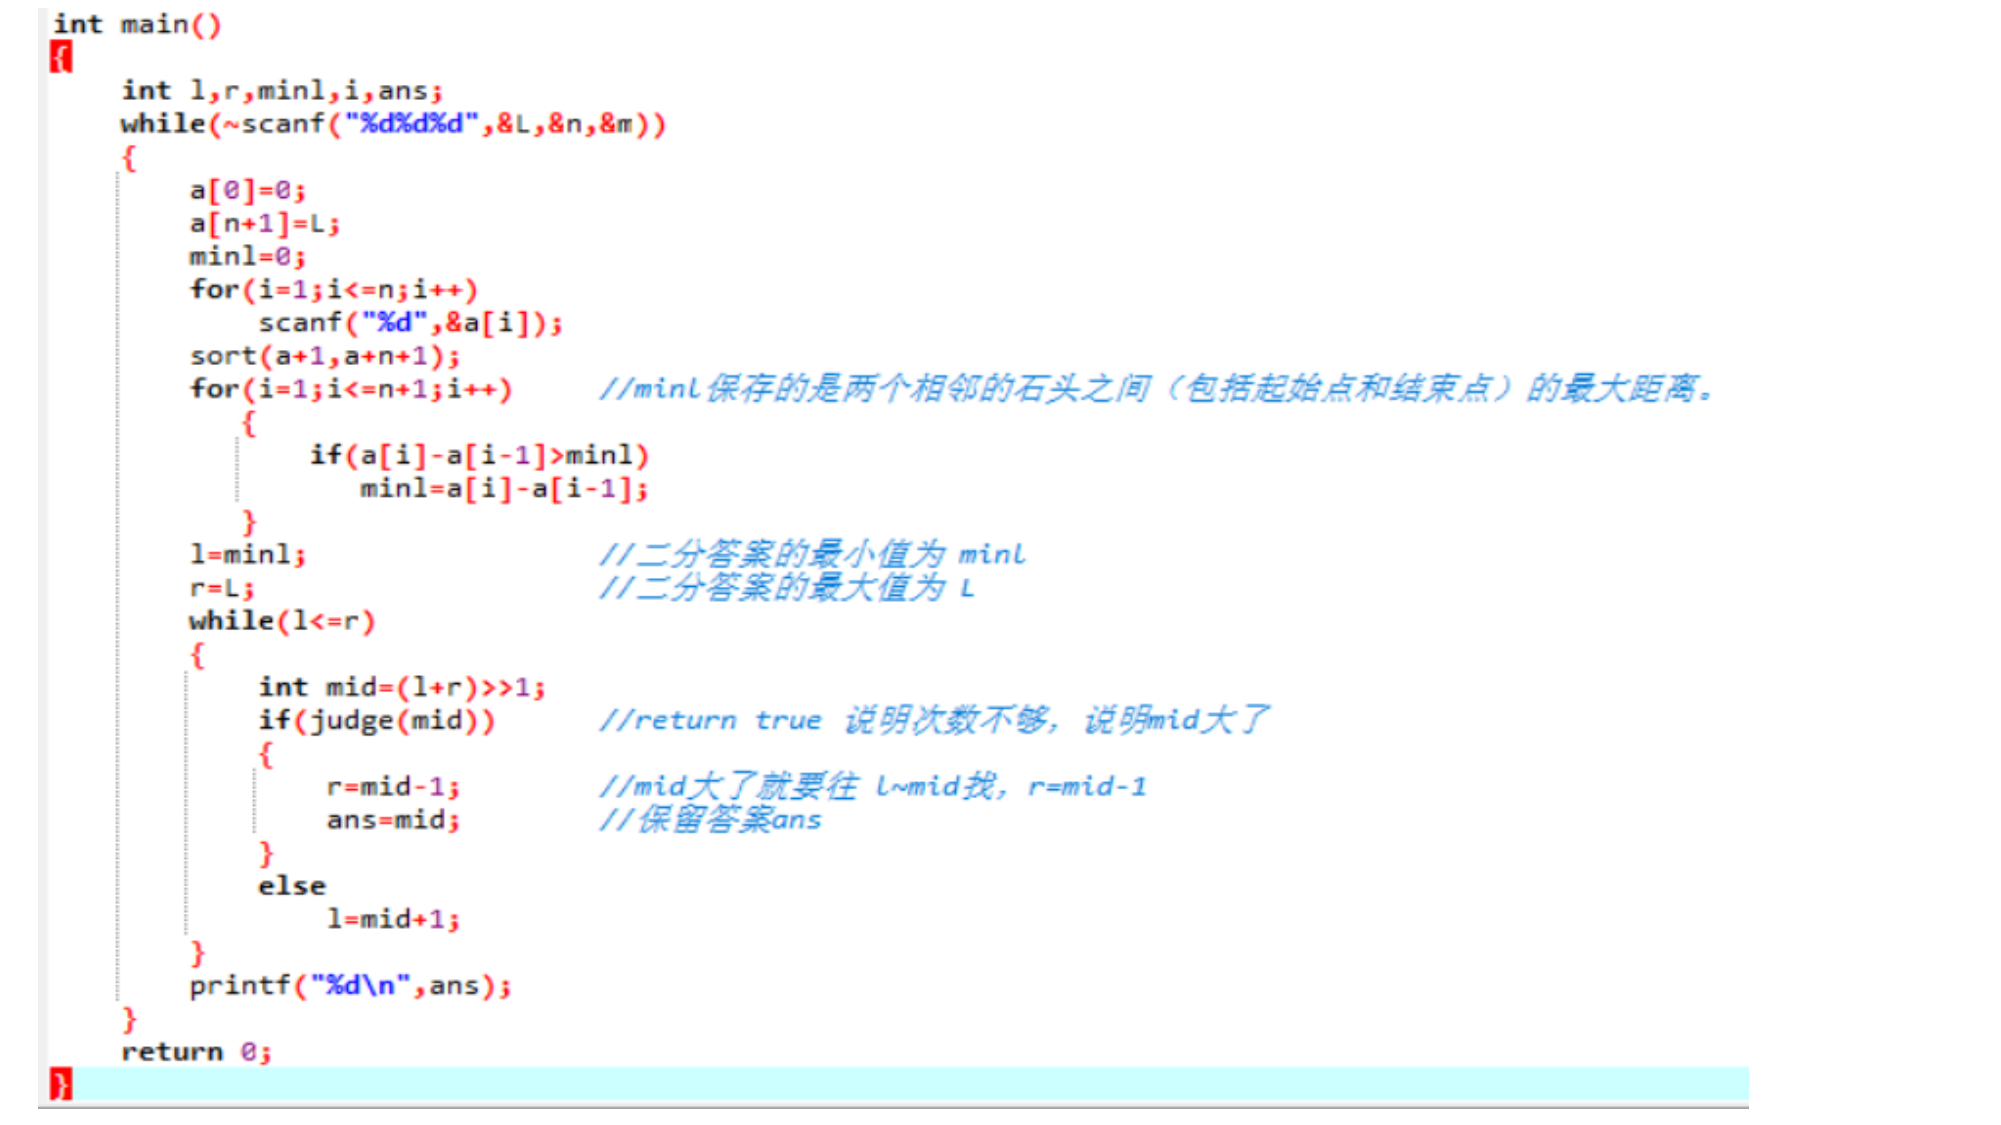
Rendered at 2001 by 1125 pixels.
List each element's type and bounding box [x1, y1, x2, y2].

list [38, 8, 1749, 1109]
